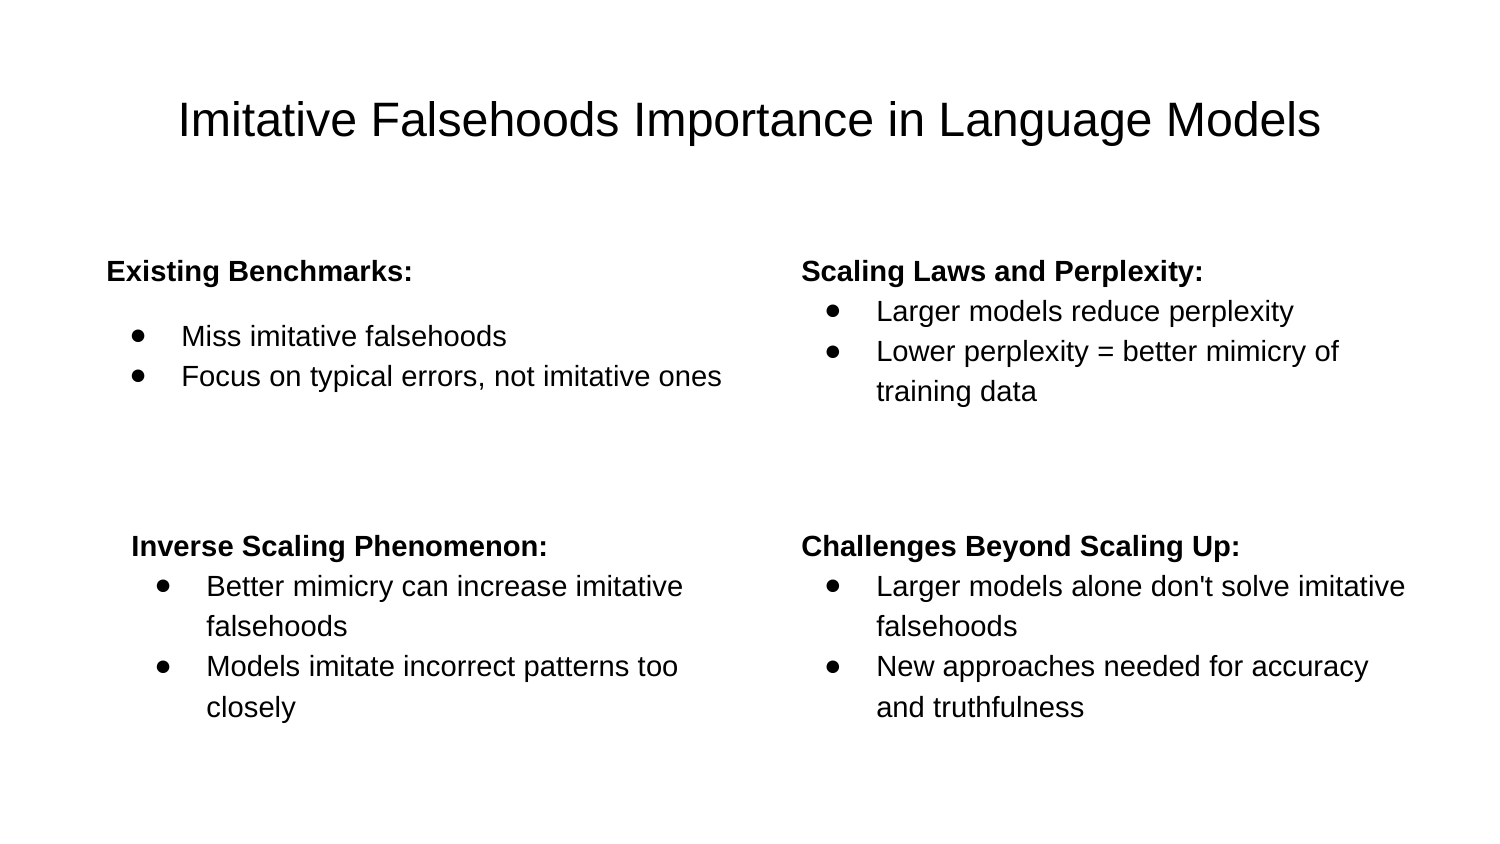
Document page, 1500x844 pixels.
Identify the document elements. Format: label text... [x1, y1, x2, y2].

text_box Challenges Beyond Scaling Up: Larger models alone don't solve imitative falsehoods New approaches needed for accuracy and truthfulness [786, 507, 1427, 745]
title Imitative Falsehoods Importance in Language Models [51, 72, 1449, 167]
text_box Existing Benchmarks: Miss imitative falsehoods Focus on typical errors, not imitative ones [91, 231, 750, 507]
text_box Scaling Laws and Perplexity: Larger models reduce perplexity Lower perplexity = better mimicry of training data [786, 231, 1397, 470]
text_box Inverse Scaling Phenomenon: Better mimicry can increase imitative falsehoods Models imitate incorrect patterns too closely [116, 507, 750, 783]
